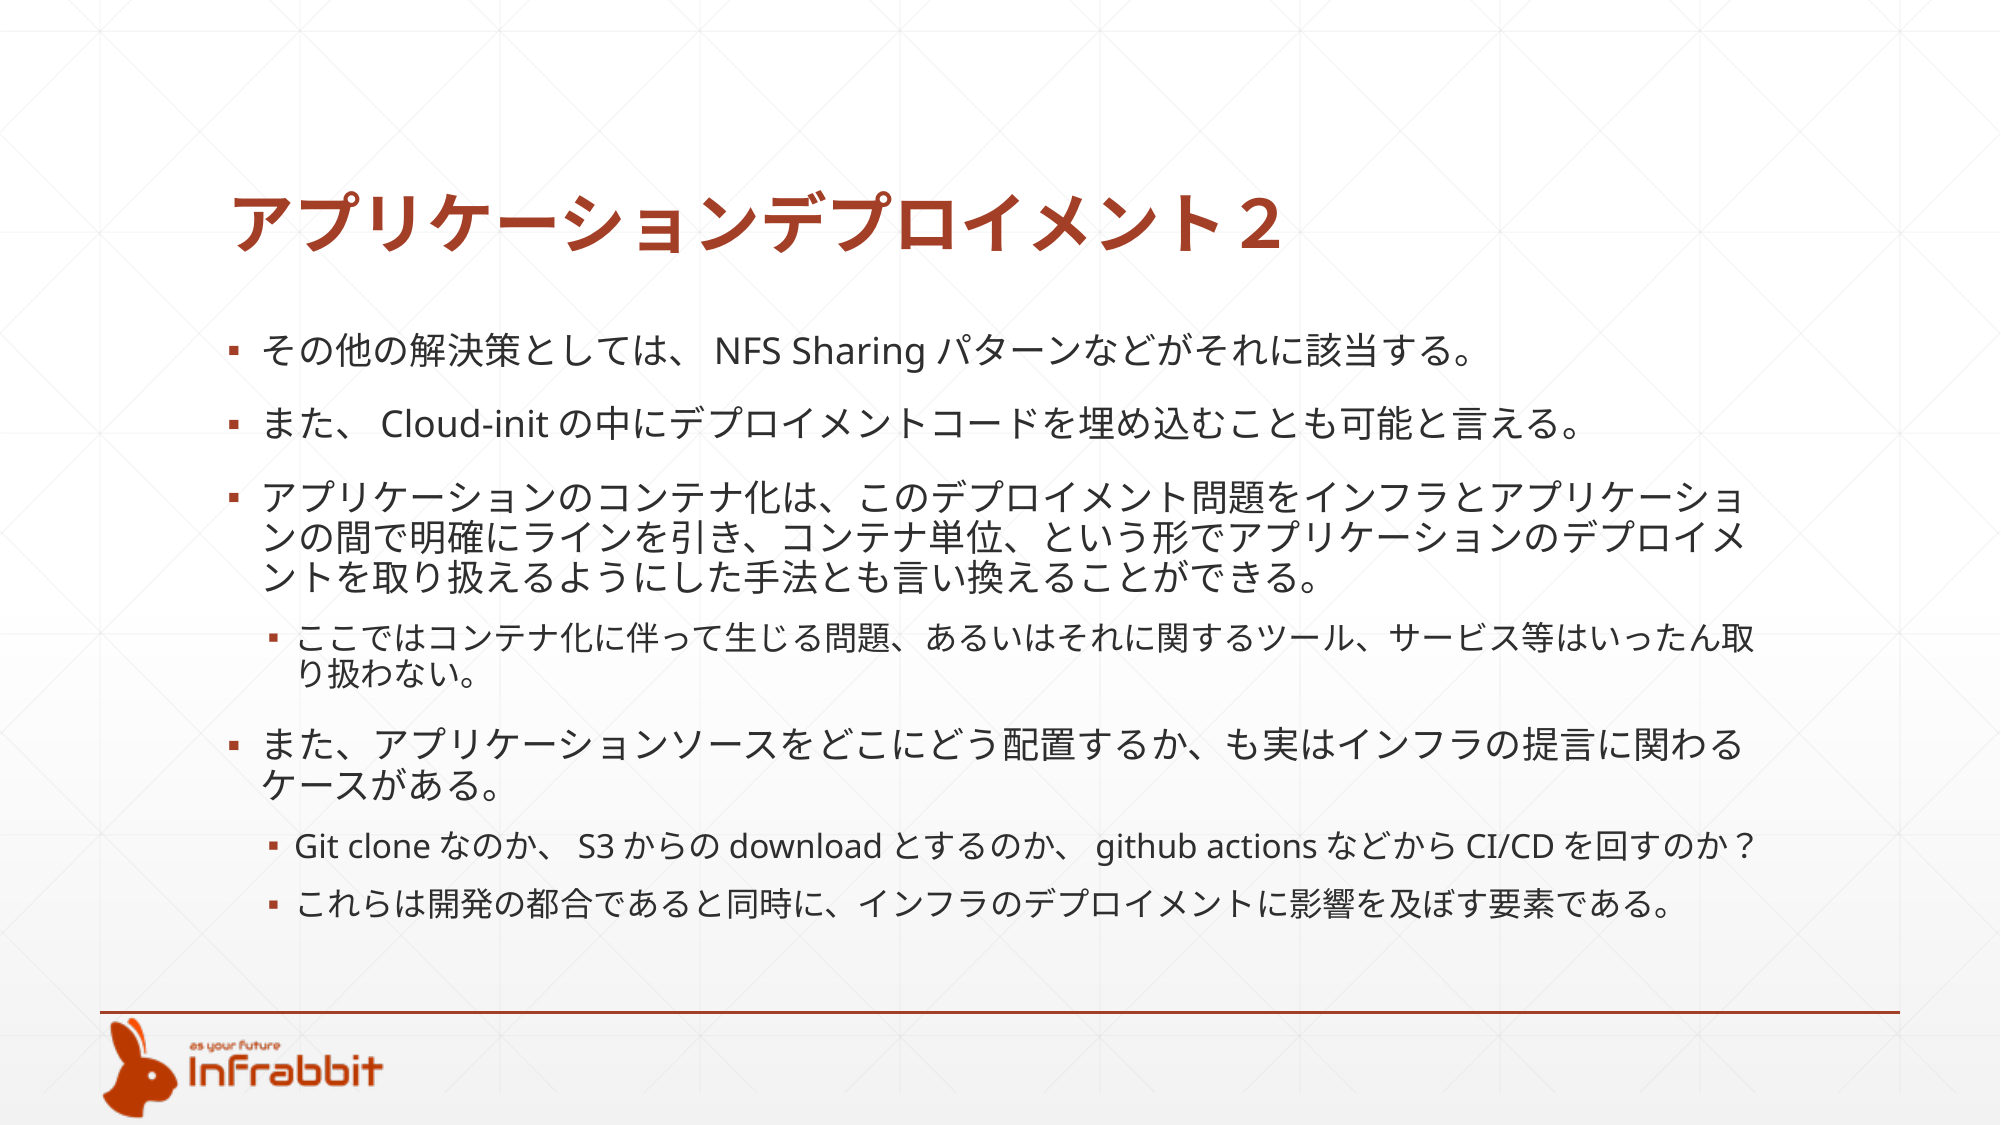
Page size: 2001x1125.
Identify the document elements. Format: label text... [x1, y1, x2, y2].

list その他の解決策としては、NFS Sharingパターンなどがそれに該当する。 また、Cloud-initの中にデプロイメントコードを埋め込むことも可能と言える。 アプリケーションのコンテナ化は、このデプロイメント問題をインフラとアプリケーションの間で明確にラインを引き、コンテナ単位、という形でアプリケーションのデプロイメントを取り扱えるようにした手法とも言い換えることができる。 ここではコンテナ化に伴って生じる問題、あるいはそれに関するツール、サービス等はいったん取り扱わない。 また、アプリケーションソースをどこにどう配置するか、も実はインフラの提言に関わるケースがある。 Git cloneなのか、S3からのdownloadとするのか、github actionsなどからCI/CDを回すのか？ これらは開発の都合であると同時に、インフラのデプロイメントに影響を及ぼす要素である。 [212, 324, 1788, 950]
title アプリケーションデプロイメント２ [212, 82, 1788, 271]
picture [99, 1014, 387, 1122]
